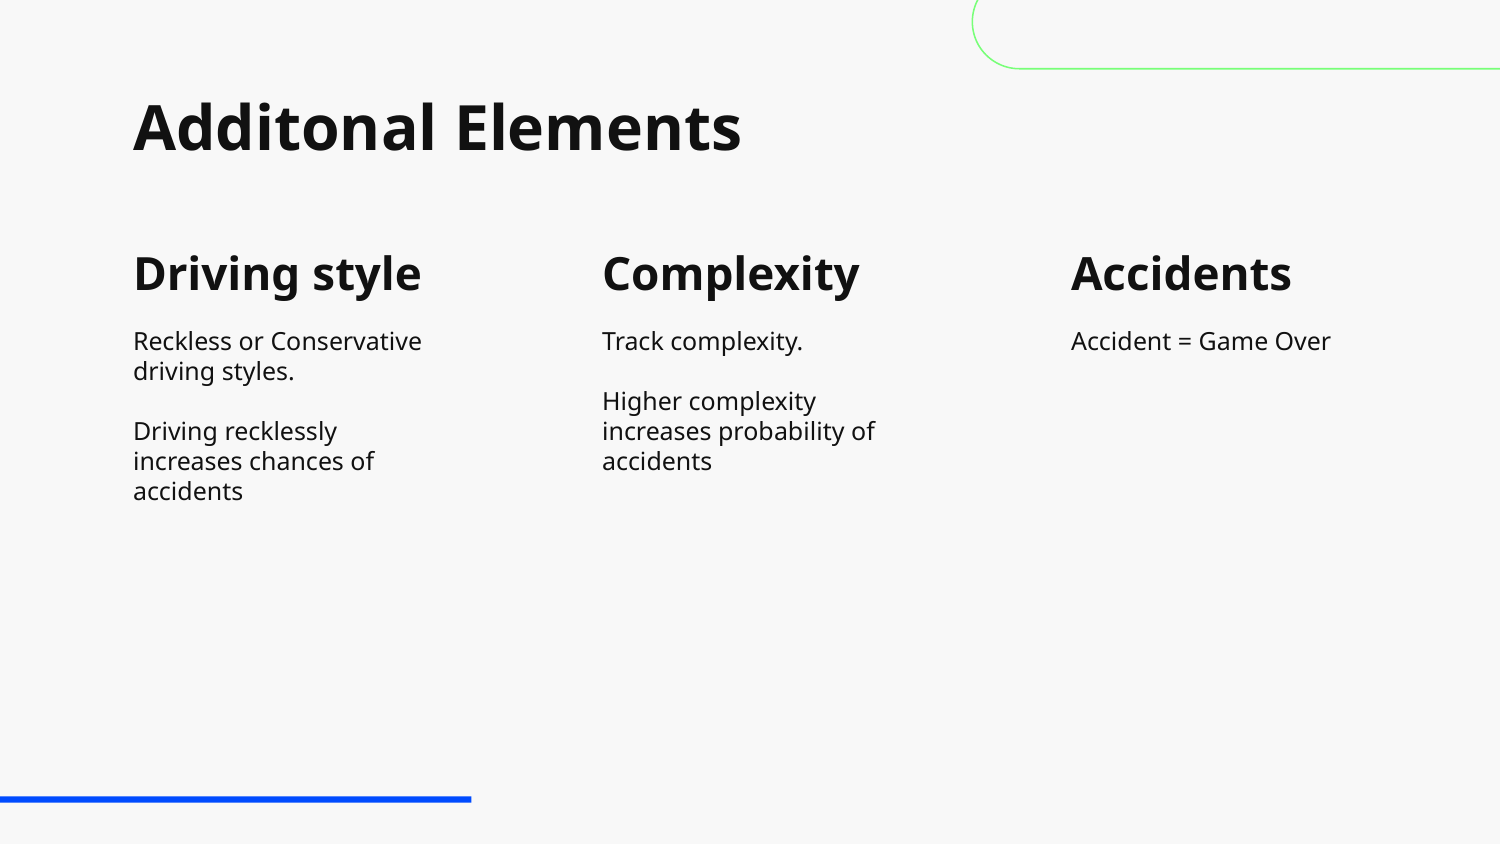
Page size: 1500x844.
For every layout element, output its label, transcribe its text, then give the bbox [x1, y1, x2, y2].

subtitle Accident = Game Over [1056, 315, 1382, 493]
subtitle Driving style [118, 239, 444, 315]
subtitle Complexity [587, 239, 913, 315]
subtitle Reckless or Conservative driving styles. Driving recklessly increases chances of accidents [118, 315, 444, 493]
subtitle Accidents [1056, 239, 1382, 315]
title Additonal Elements [118, 72, 1382, 167]
subtitle Track complexity. Higher complexity increases probability of accidents [587, 315, 913, 493]
